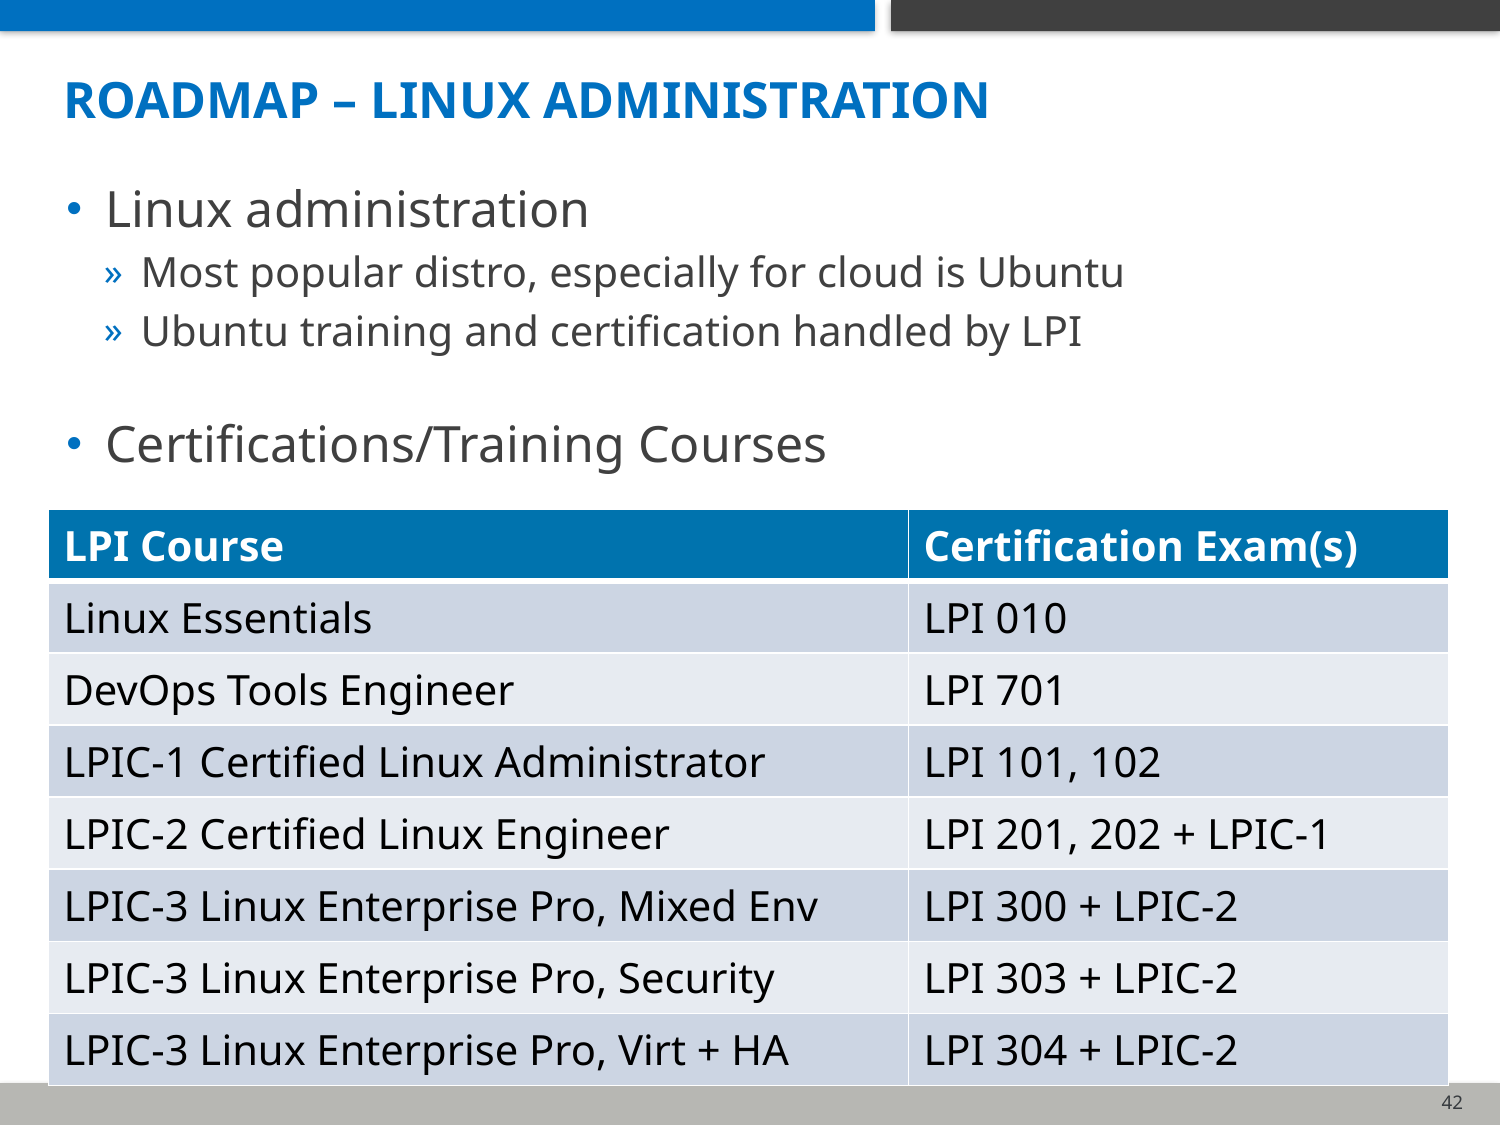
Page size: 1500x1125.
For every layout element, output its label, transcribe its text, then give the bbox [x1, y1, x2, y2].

table_header LPI Course [49, 510, 908, 578]
table_cell LPI 304 + LPIC-2 [909, 1014, 1448, 1085]
table_cell LPI 010 [909, 584, 1448, 652]
table_cell LPI 300 + LPIC-2 [909, 870, 1448, 941]
table_cell LPI 201, 202 + LPIC-1 [909, 798, 1448, 868]
table_cell LPI 101, 102 [909, 726, 1448, 796]
table_cell LPIC-3 Linux Enterprise Pro, Security [49, 942, 908, 1013]
table_cell LPIC-3 Linux Enterprise Pro, Mixed Env [49, 870, 908, 941]
table_cell DevOps Tools Engineer [49, 654, 908, 724]
list Linux administration Most popular distro, especially for cloud is Ubuntu Ubuntu training and certification handled by LPI Certifications/Training Courses [51, 170, 1425, 508]
table_cell Linux Essentials [49, 584, 908, 652]
table_cell LPIC-2 Certified Linux Engineer [49, 798, 908, 868]
table_header Certification Exam(s) [909, 510, 1448, 578]
table_cell LPI 303 + LPIC-2 [909, 942, 1448, 1013]
title roadmap – Linux Administration [48, 54, 1424, 142]
table_cell LPIC-1 Certified Linux Administrator [49, 726, 908, 796]
table_cell LPI 701 [909, 654, 1448, 724]
table_cell LPIC-3 Linux Enterprise Pro, Virt + HA [49, 1014, 908, 1085]
